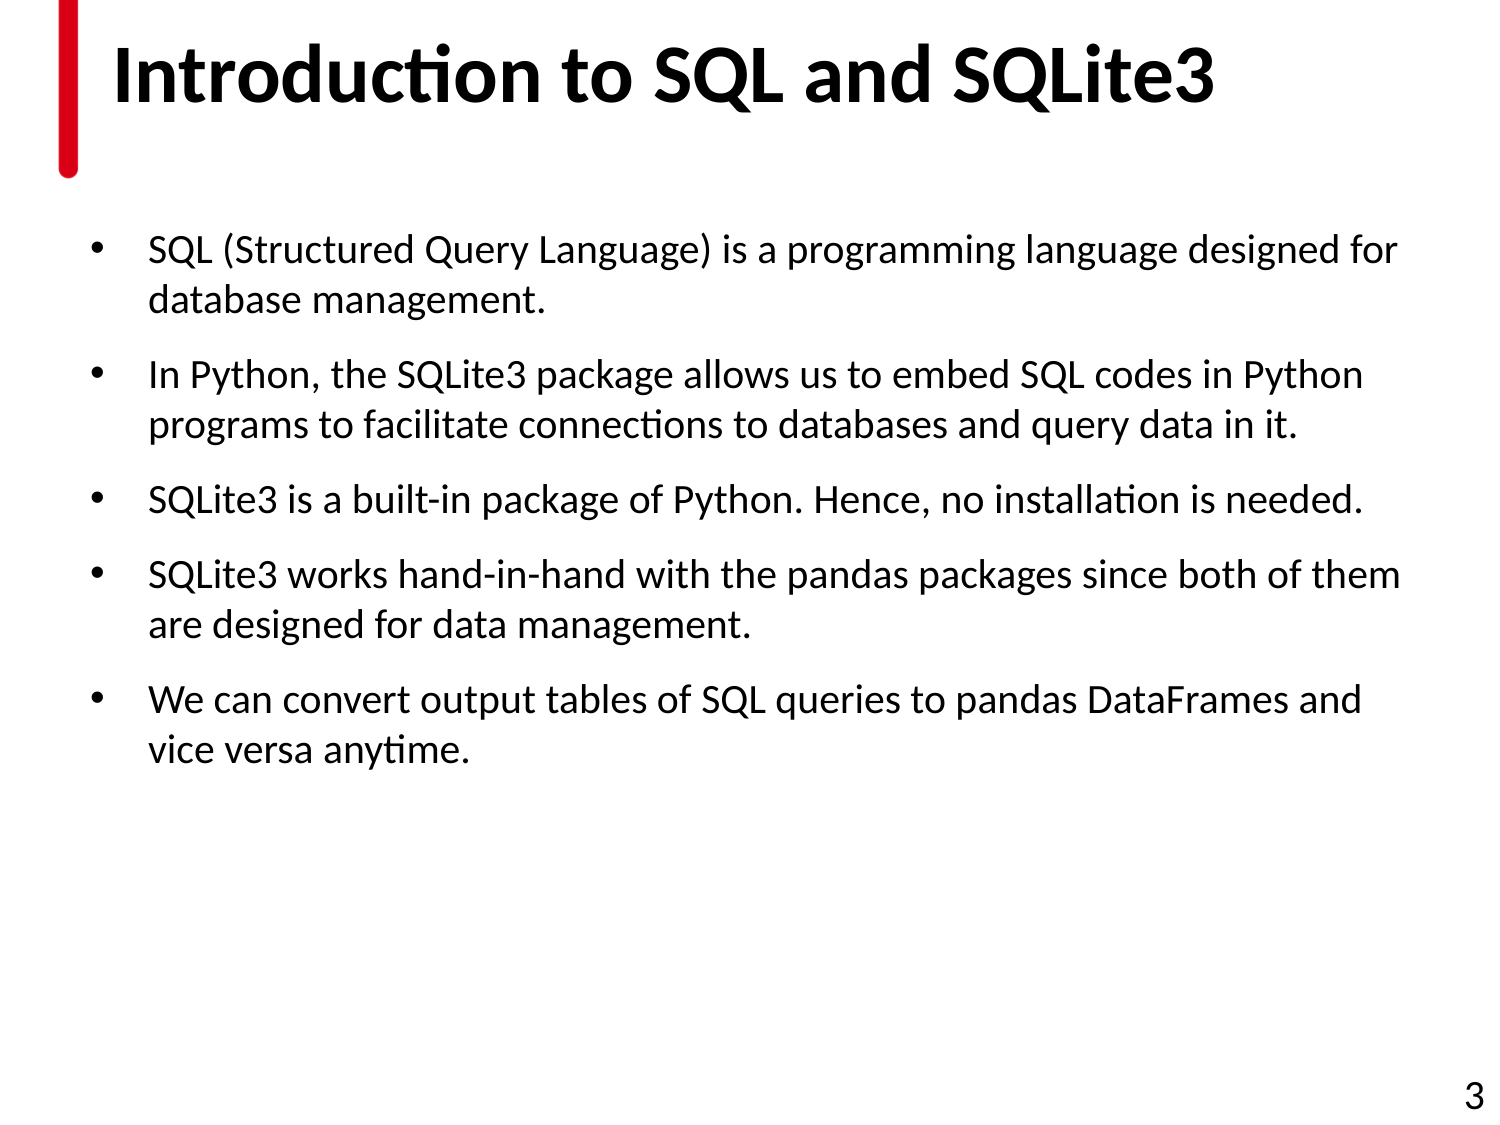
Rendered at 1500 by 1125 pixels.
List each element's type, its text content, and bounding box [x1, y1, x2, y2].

picture [57, 0, 81, 200]
list SQL (Structured Query Language) is a programming language designed for database management. In Python, the SQLite3 package allows us to embed SQL codes in Python programs to facilitate connections to databases and query data in it. SQLite3 is a built-in package of Python. Hence, no installation is needed. SQLite3 works hand-in-hand with the pandas packages since both of them are designed for data management. We can convert output tables of SQL queries to pandas DataFrames and vice versa anytime. [75, 214, 1425, 957]
title Introduction to SQL and SQLite3 [97, 0, 1425, 138]
